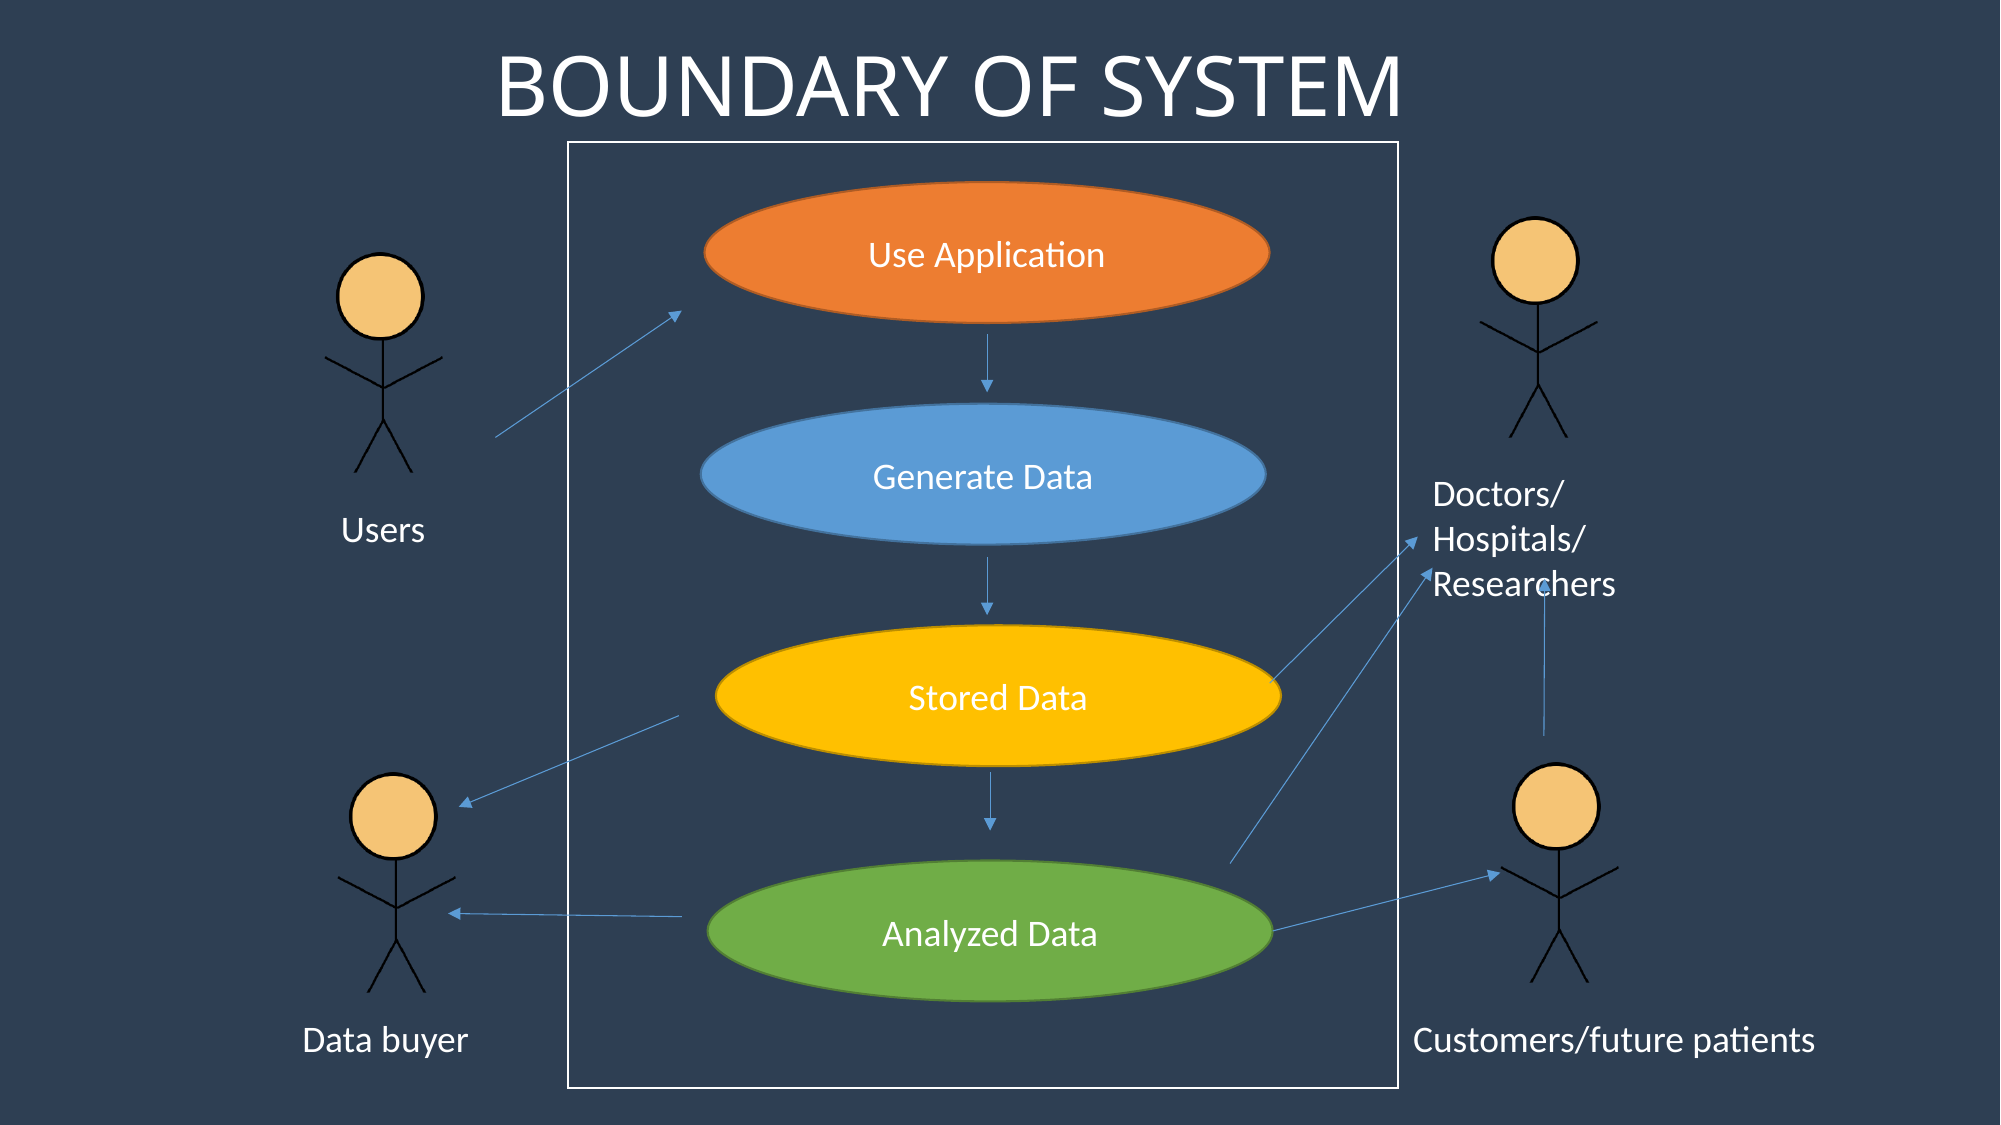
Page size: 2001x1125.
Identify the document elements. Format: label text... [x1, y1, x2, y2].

text_box BOUNDARY OF SYSTEM [270, 26, 1632, 141]
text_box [1269, 514, 1418, 684]
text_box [287, 142, 1851, 1088]
